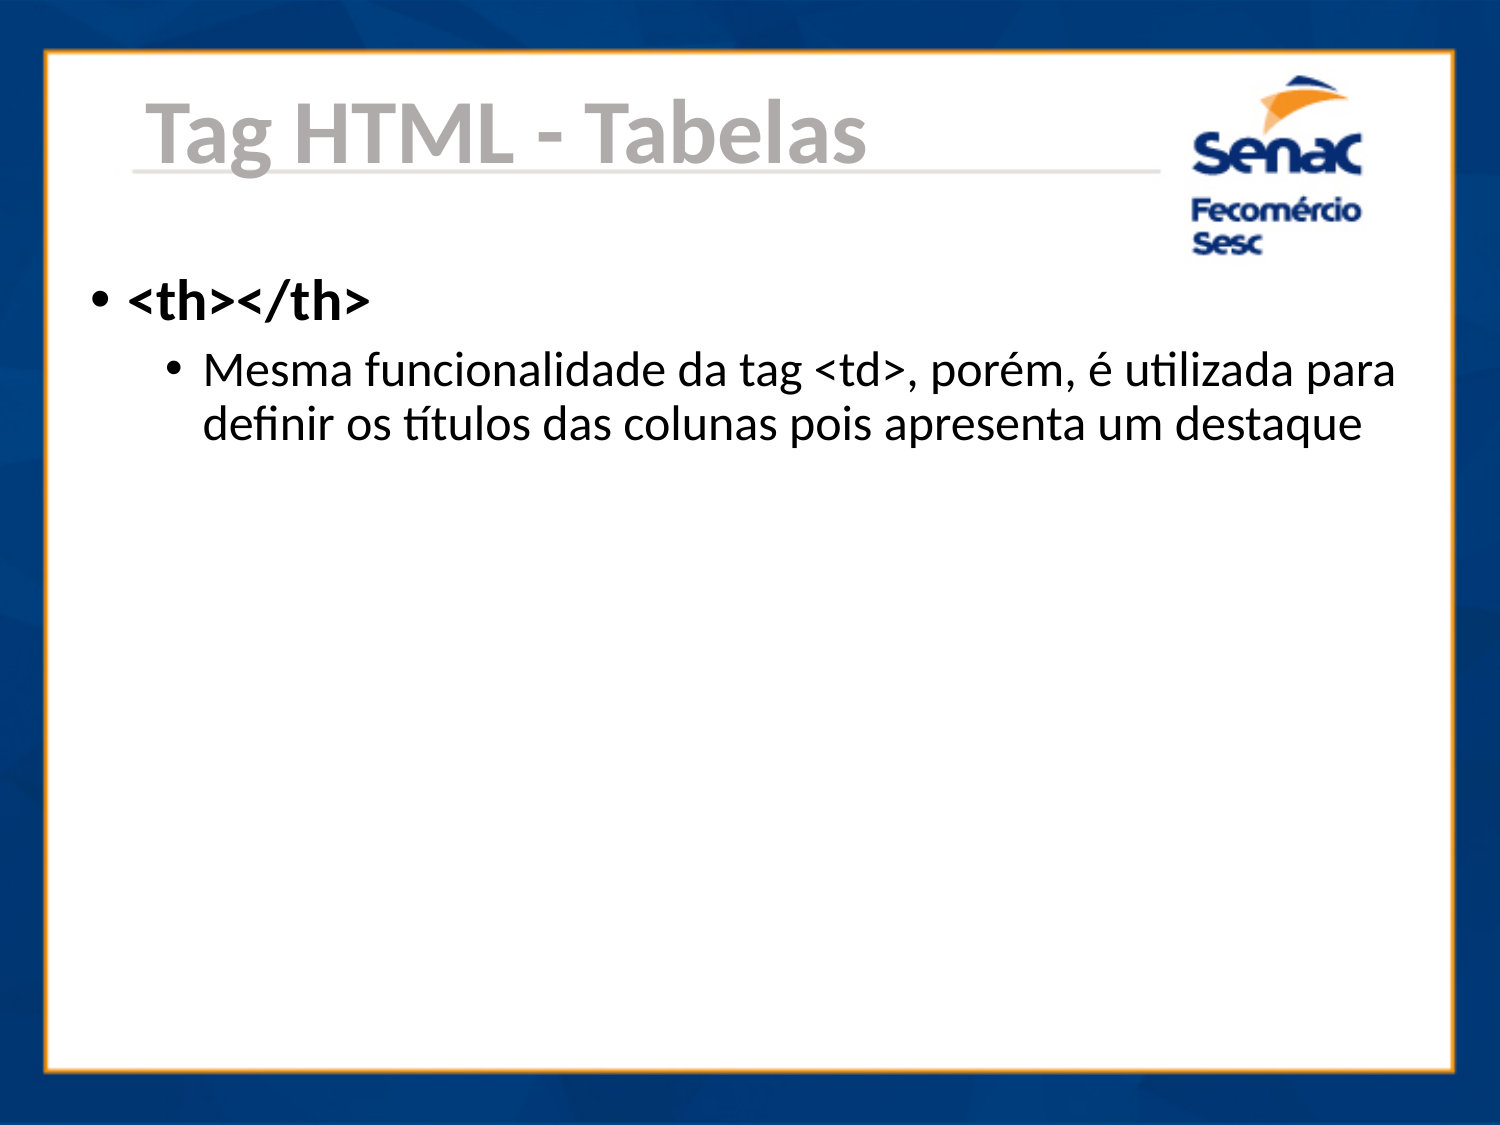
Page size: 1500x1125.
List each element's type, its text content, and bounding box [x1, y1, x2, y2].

picture [0, 0, 1500, 1125]
list <th></th> Mesma funcionalidade da tag <td>, porém, é utilizada para definir os títulos das colunas pois apresenta um destaque [75, 262, 1425, 1005]
text_box Tag HTML - Tabelas [130, 77, 1130, 191]
